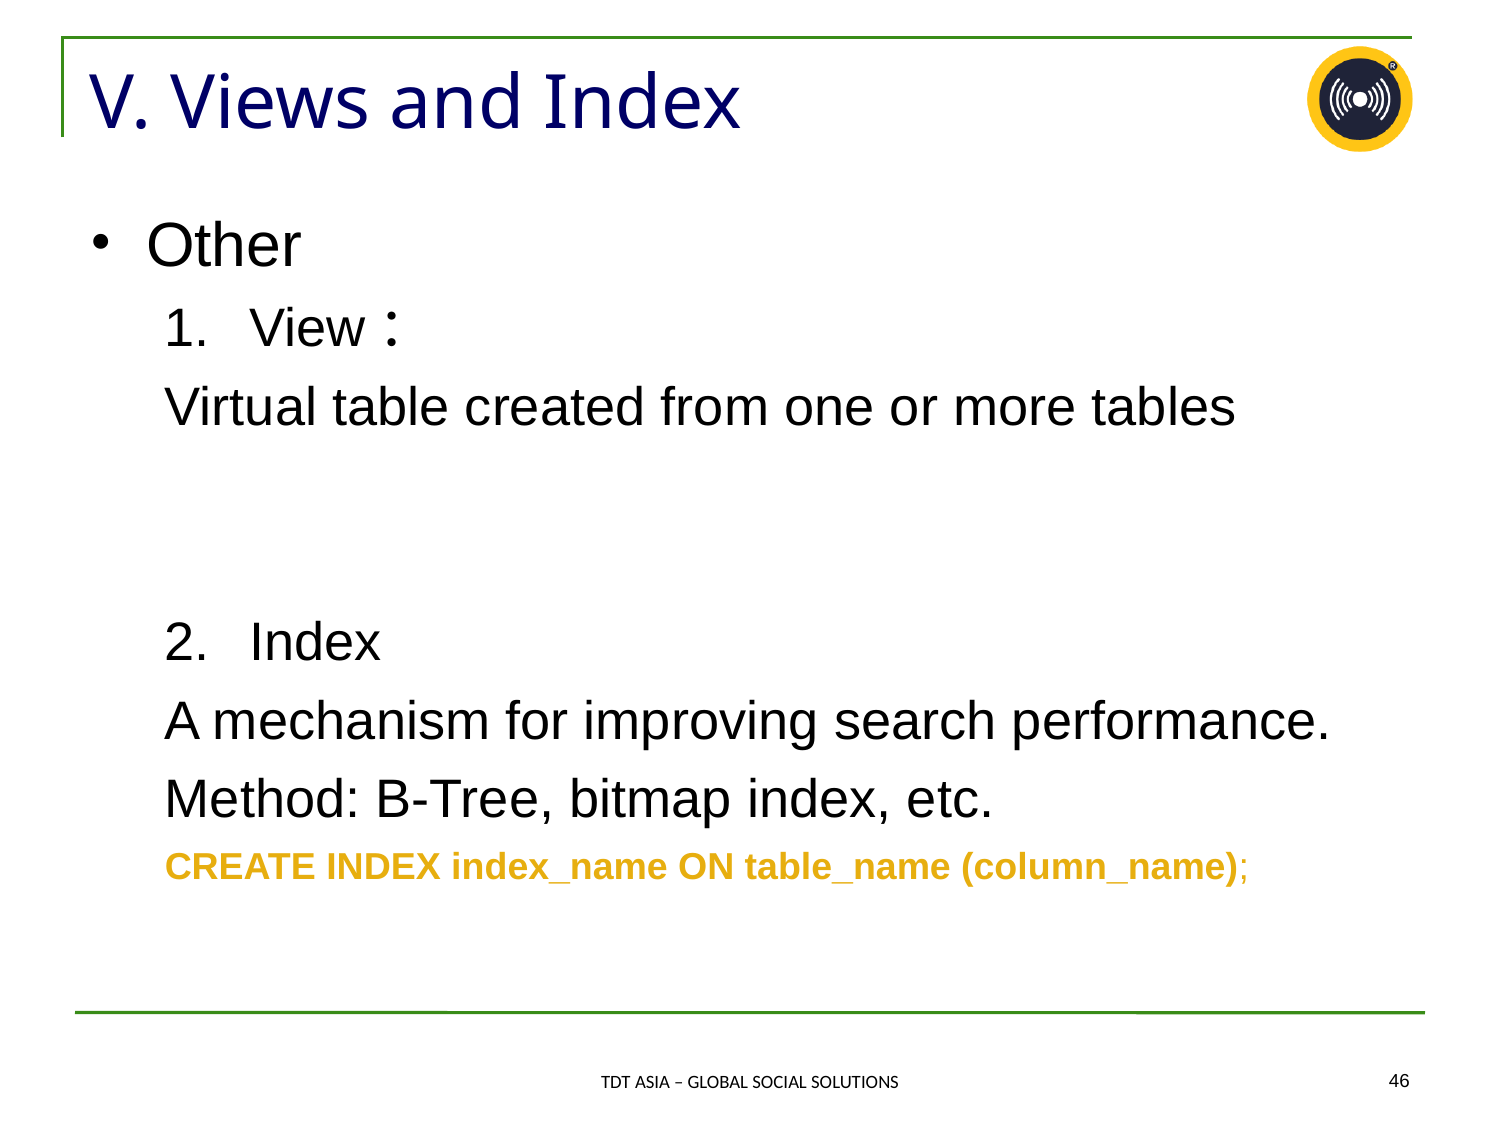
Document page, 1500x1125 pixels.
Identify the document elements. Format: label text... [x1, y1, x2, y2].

picture [1307, 46, 1413, 152]
title V. Views and Index [75, 45, 1164, 161]
footer TDT ASIA – GLOBAL SOCIAL SOLUTIONS [512, 1025, 988, 1100]
slide_number ‹#› [1074, 1024, 1425, 1099]
list Other View： Virtual table created from one or more tables Index A mechanism for improving search performance. Method: B-Tree, bitmap index, etc. CREATE INDEX index_name ON table_name (column_name); [75, 196, 1425, 1006]
